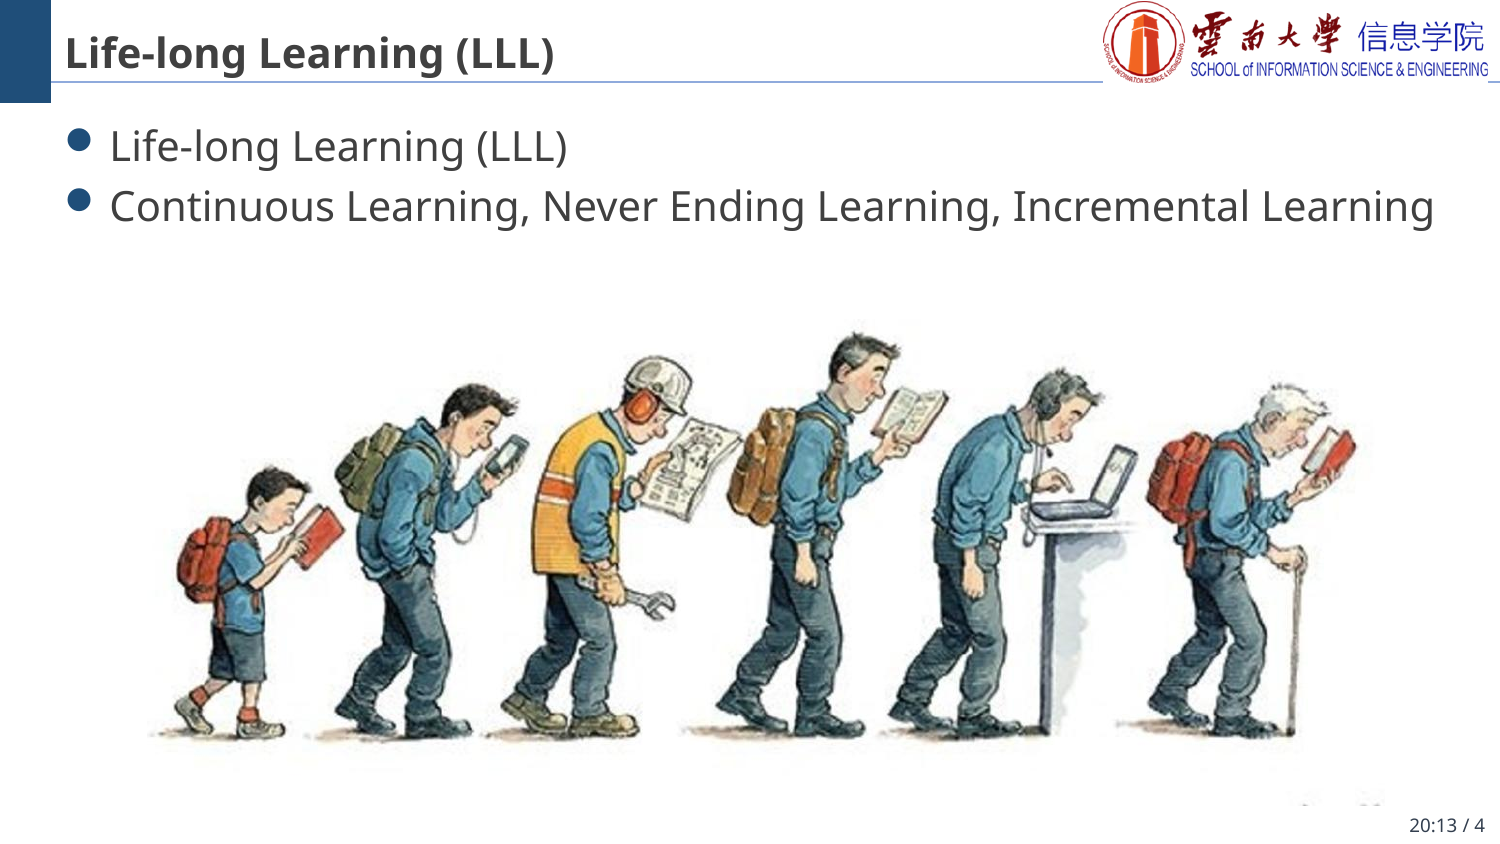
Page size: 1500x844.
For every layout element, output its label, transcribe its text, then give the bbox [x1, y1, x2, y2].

picture [147, 109, 1385, 806]
picture [1103, 1, 1488, 83]
title Life-long Learning (LLL) [49, 10, 1001, 85]
title Elastic Weight Consolidation (EWC) [1385, 111, 1390, 779]
list Life-long Learning (LLL) Continuous Learning, Never Ending Learning, Incremental Learning [49, 102, 1476, 779]
title Elastic Weight Consolidation (EWC) [140, 110, 147, 779]
